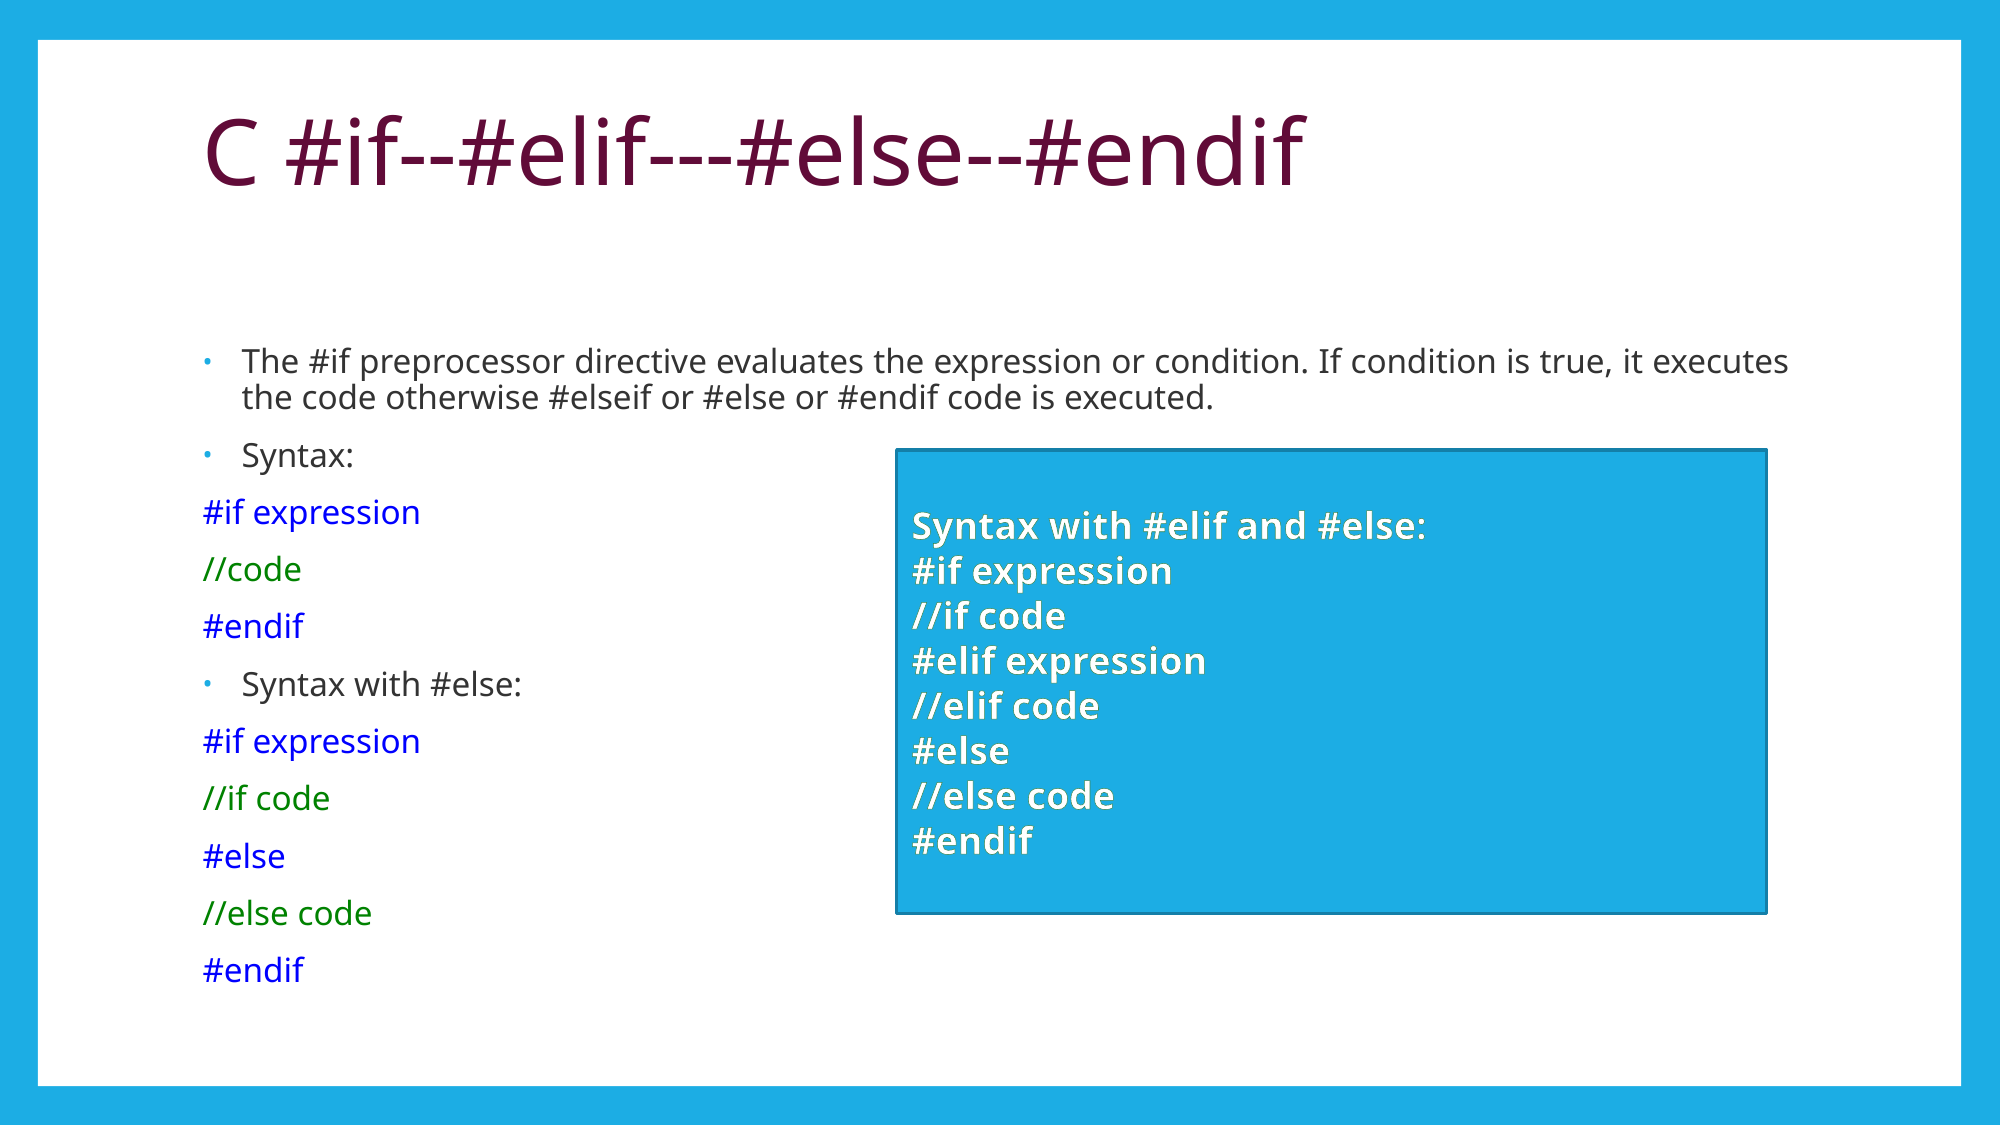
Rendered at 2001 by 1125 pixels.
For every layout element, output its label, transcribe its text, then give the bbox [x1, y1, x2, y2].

list The #if preprocessor directive evaluates the expression or condition. If condition is true, it executes the code otherwise #elseif or #else or #endif code is executed. Syntax: #if expression //code #endif Syntax with #else: #if expression //if code #else //else code #endif [187, 337, 1808, 1000]
text_box Syntax with #elif and #else: #if expression //if code #elif expression //elif code #else //else code #endif [895, 448, 1768, 915]
title C #if--#elif---#else--#endif [187, 99, 1808, 323]
